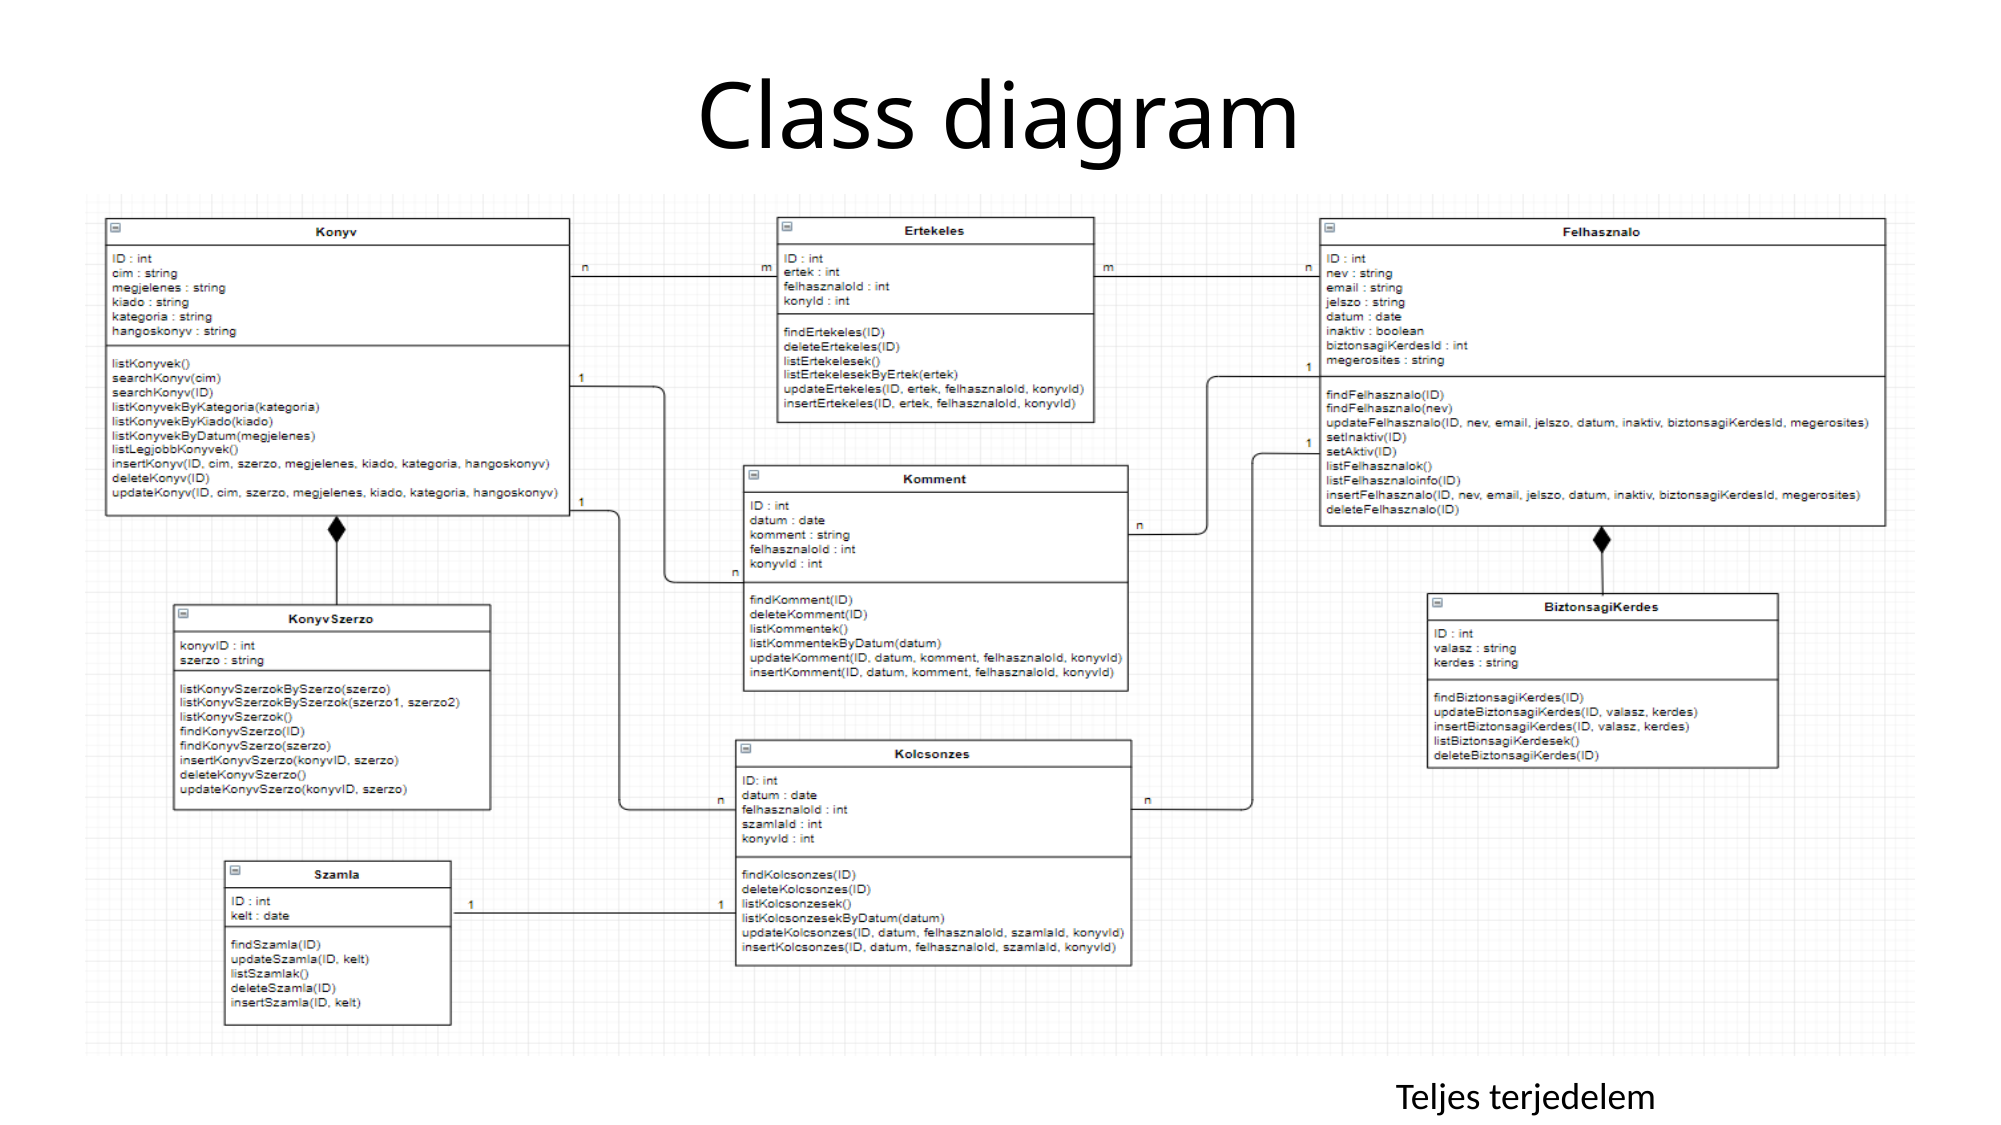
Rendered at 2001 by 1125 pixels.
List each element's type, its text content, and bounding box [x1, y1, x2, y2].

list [85, 194, 1915, 1056]
text_box Teljes terjedelem [1381, 1064, 1672, 1125]
title Class diagram [137, 10, 1863, 194]
